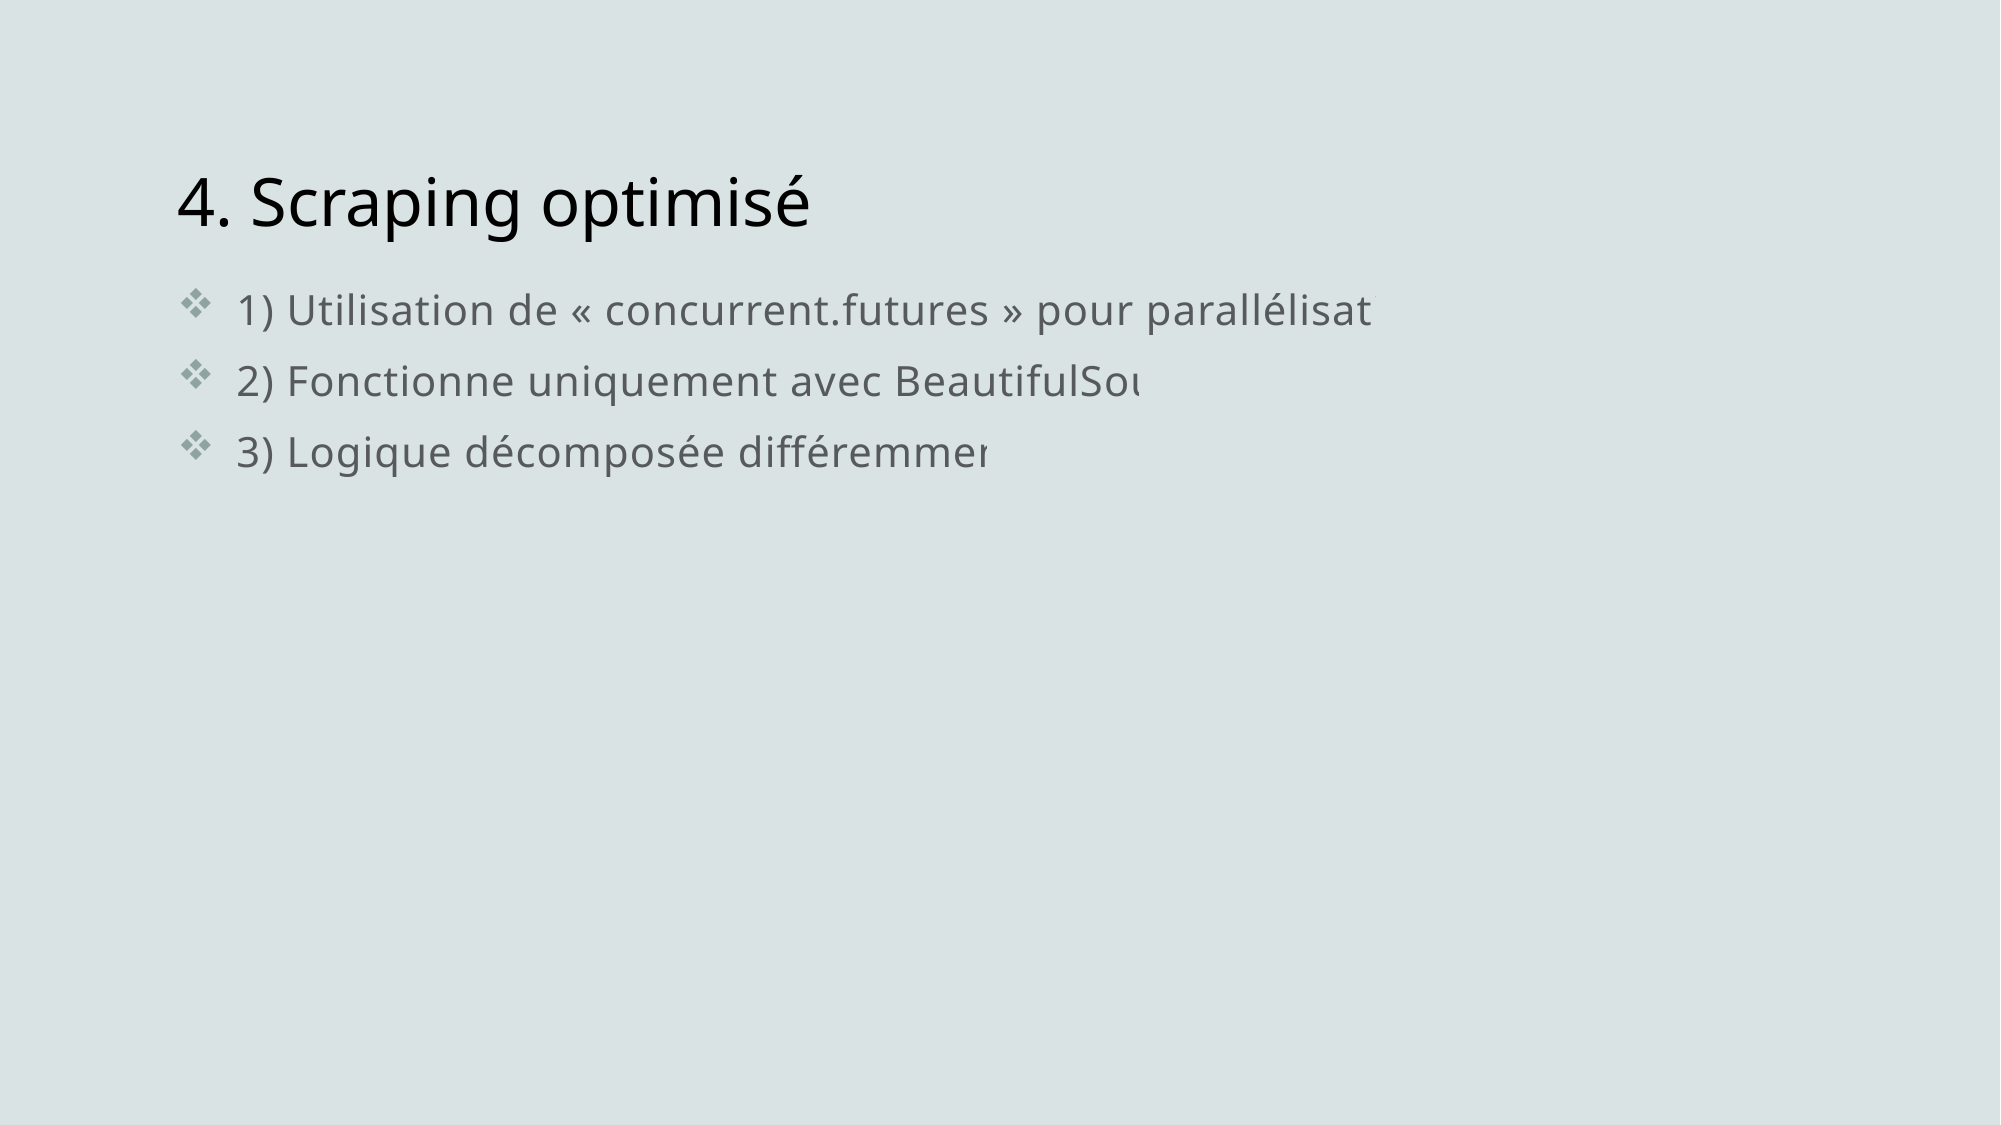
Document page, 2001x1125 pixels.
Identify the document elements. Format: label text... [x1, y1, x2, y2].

title 4. Scraping optimisé [162, 64, 1838, 248]
list 1) Utilisation de « concurrent.futures » pour parallélisation 2) Fonctionne uniquement avec BeautifulSoup 3) Logique décomposée différemment [162, 276, 1838, 940]
